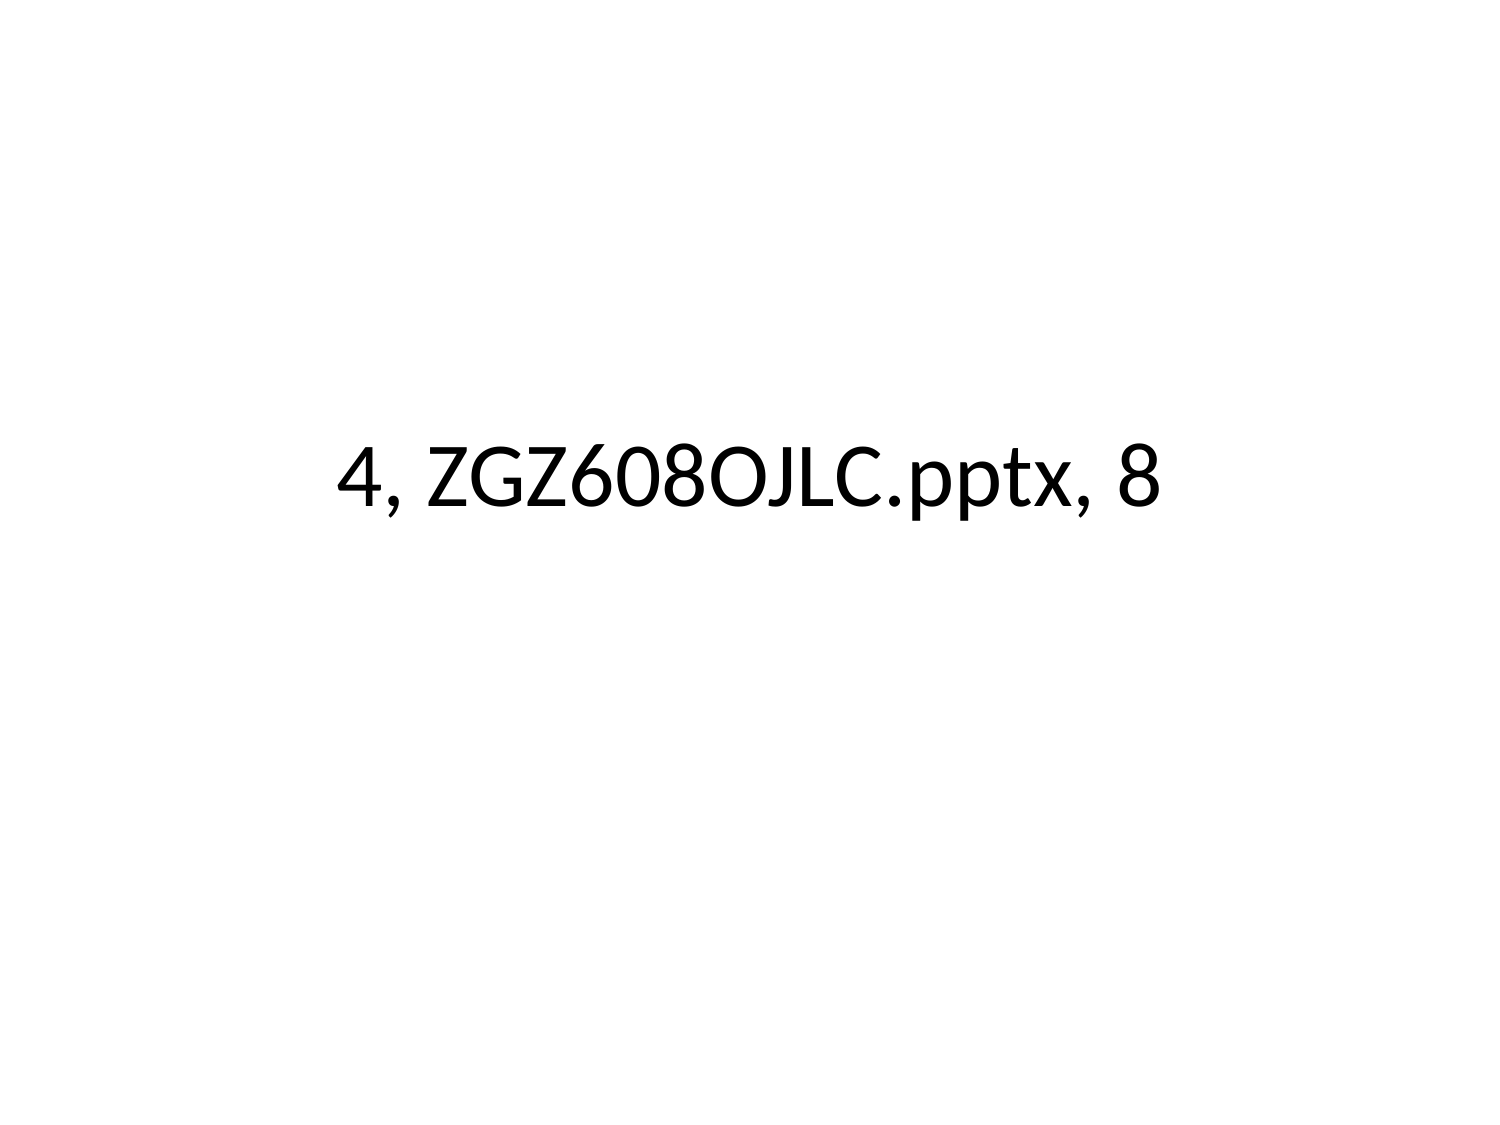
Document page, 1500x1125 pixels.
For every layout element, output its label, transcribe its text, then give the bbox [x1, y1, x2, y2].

title 4, ZGZ608OJLC.pptx, 8 [112, 349, 1388, 591]
